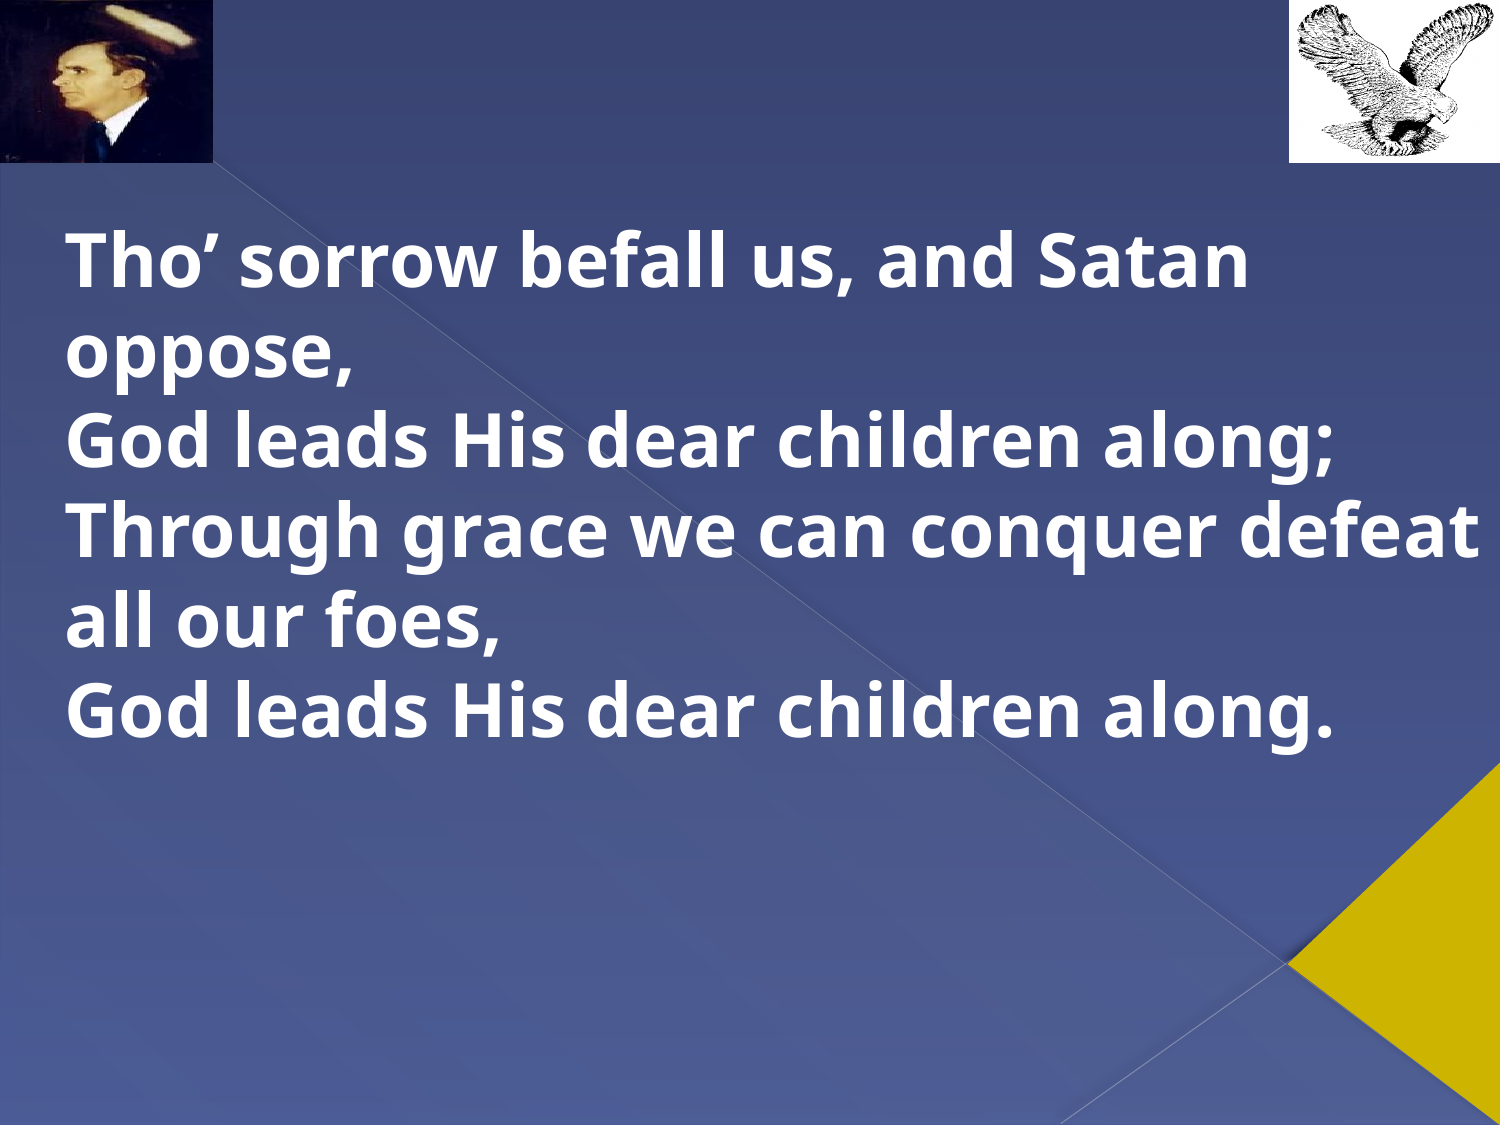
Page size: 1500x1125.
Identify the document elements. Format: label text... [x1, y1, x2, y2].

picture [0, 0, 213, 163]
text_box Tho’ sorrow befall us, and Satan oppose, God leads His dear children along; Through grace we can conquer defeat all our foes, God leads His dear children along. [49, 205, 1500, 761]
text_box [1285, 761, 1500, 1125]
picture [1288, 0, 1500, 163]
